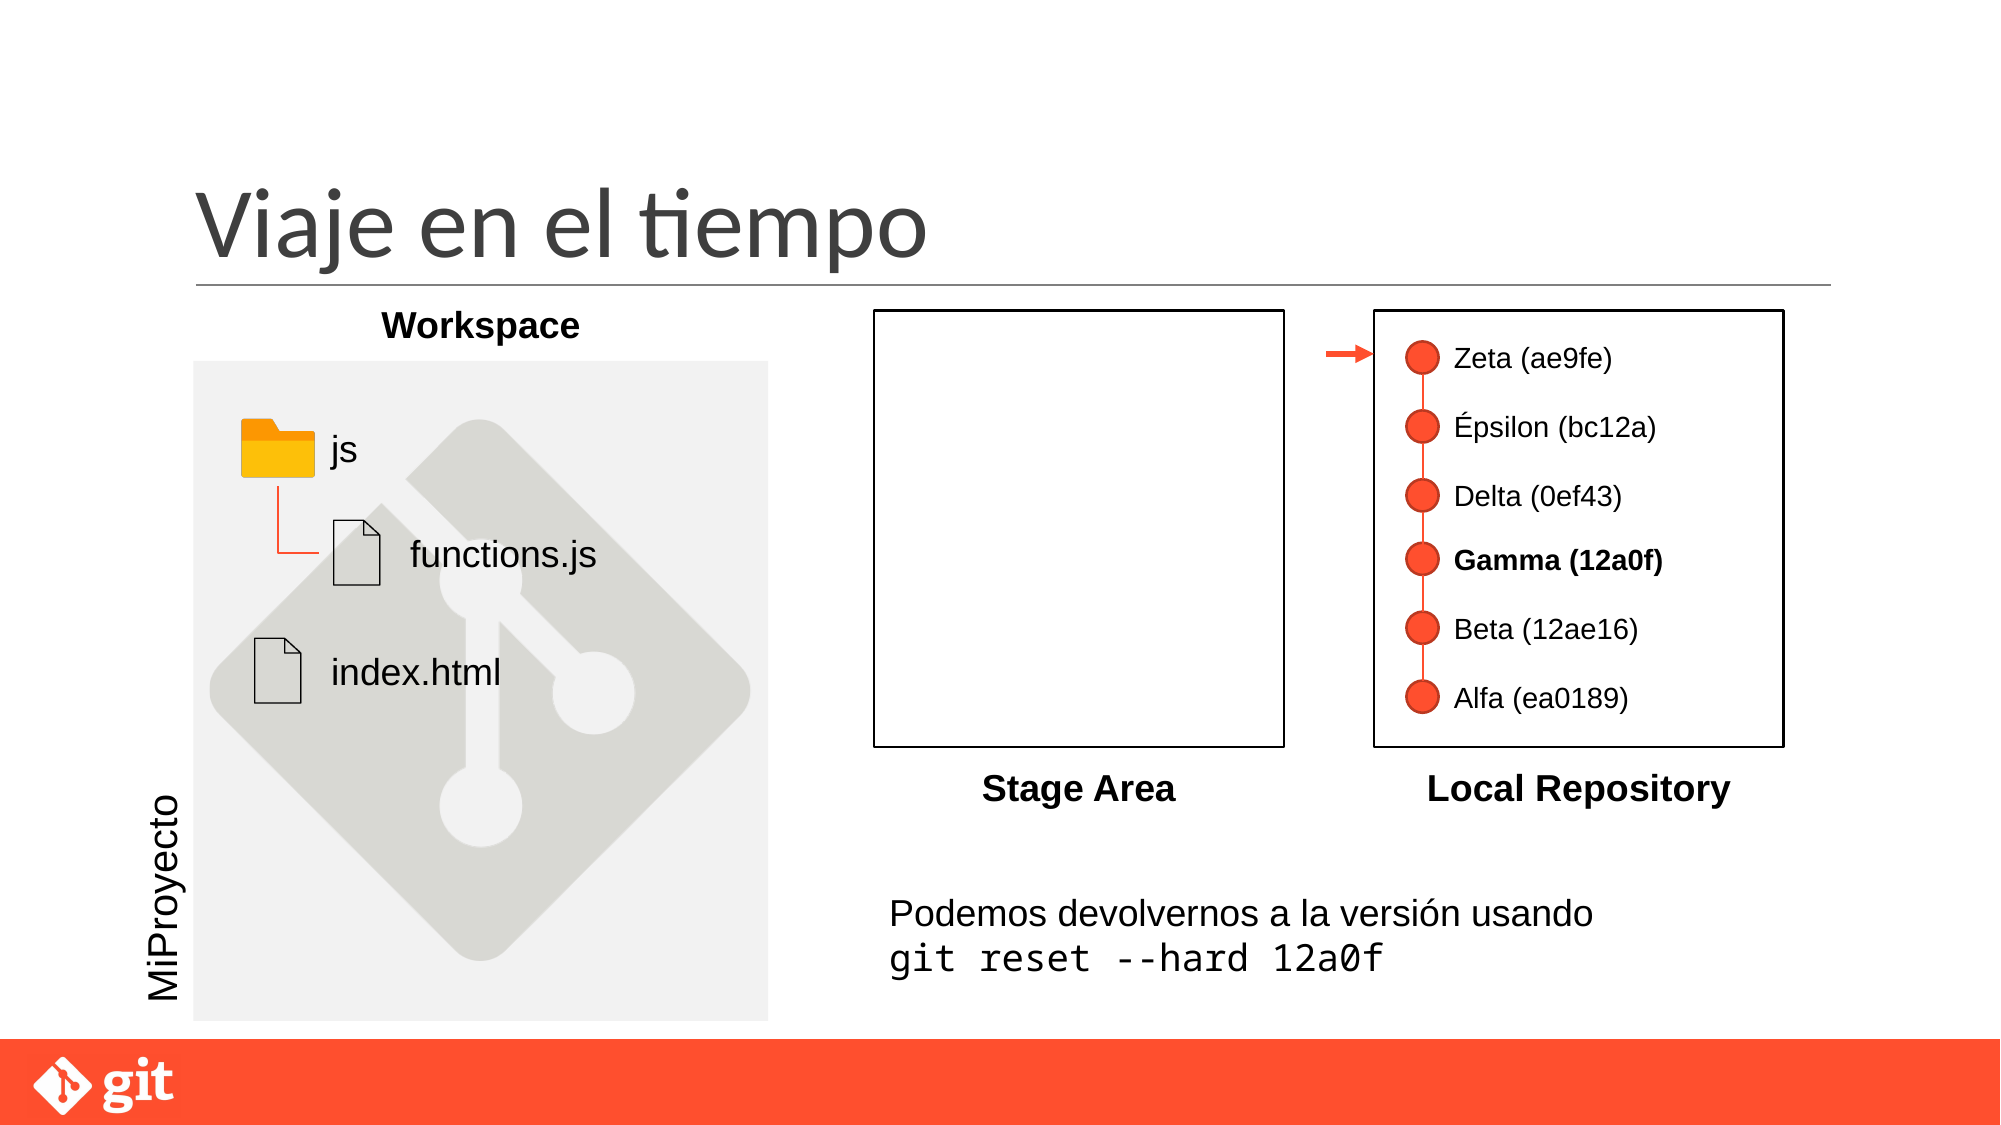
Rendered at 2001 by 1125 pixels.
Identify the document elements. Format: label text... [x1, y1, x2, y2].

title Viaje en el tiempo [180, 47, 1830, 285]
text_box Beta (12ae16) [1438, 602, 1733, 653]
text_box [1406, 543, 1438, 575]
text_box [874, 310, 1284, 748]
text_box [1373, 310, 1784, 748]
text_box [1406, 681, 1438, 713]
text_box Zeta (ae9fe) [1438, 332, 1733, 383]
text_box Gamma (12a0f) [1438, 533, 1733, 584]
text_box Podemos devolvernos a la versión usando git reset --hard 12a0f [874, 881, 1741, 987]
picture [209, 409, 772, 962]
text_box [264, 498, 332, 540]
text_box [193, 360, 769, 1021]
text_box Local Repository [1373, 756, 1784, 816]
text_box [1406, 411, 1438, 443]
text_box Alfa (ea0189) [1438, 671, 1733, 722]
text_box MiProyecto [127, 777, 193, 1021]
text_box Épsilon (bc12a) [1438, 401, 1733, 452]
text_box Delta (0ef43) [1438, 470, 1733, 521]
text_box Workspace [275, 293, 686, 354]
text_box [1406, 341, 1438, 374]
text_box [1406, 612, 1438, 644]
text_box [1406, 479, 1438, 512]
text_box Stage Area [874, 756, 1284, 816]
picture [27, 1053, 181, 1119]
